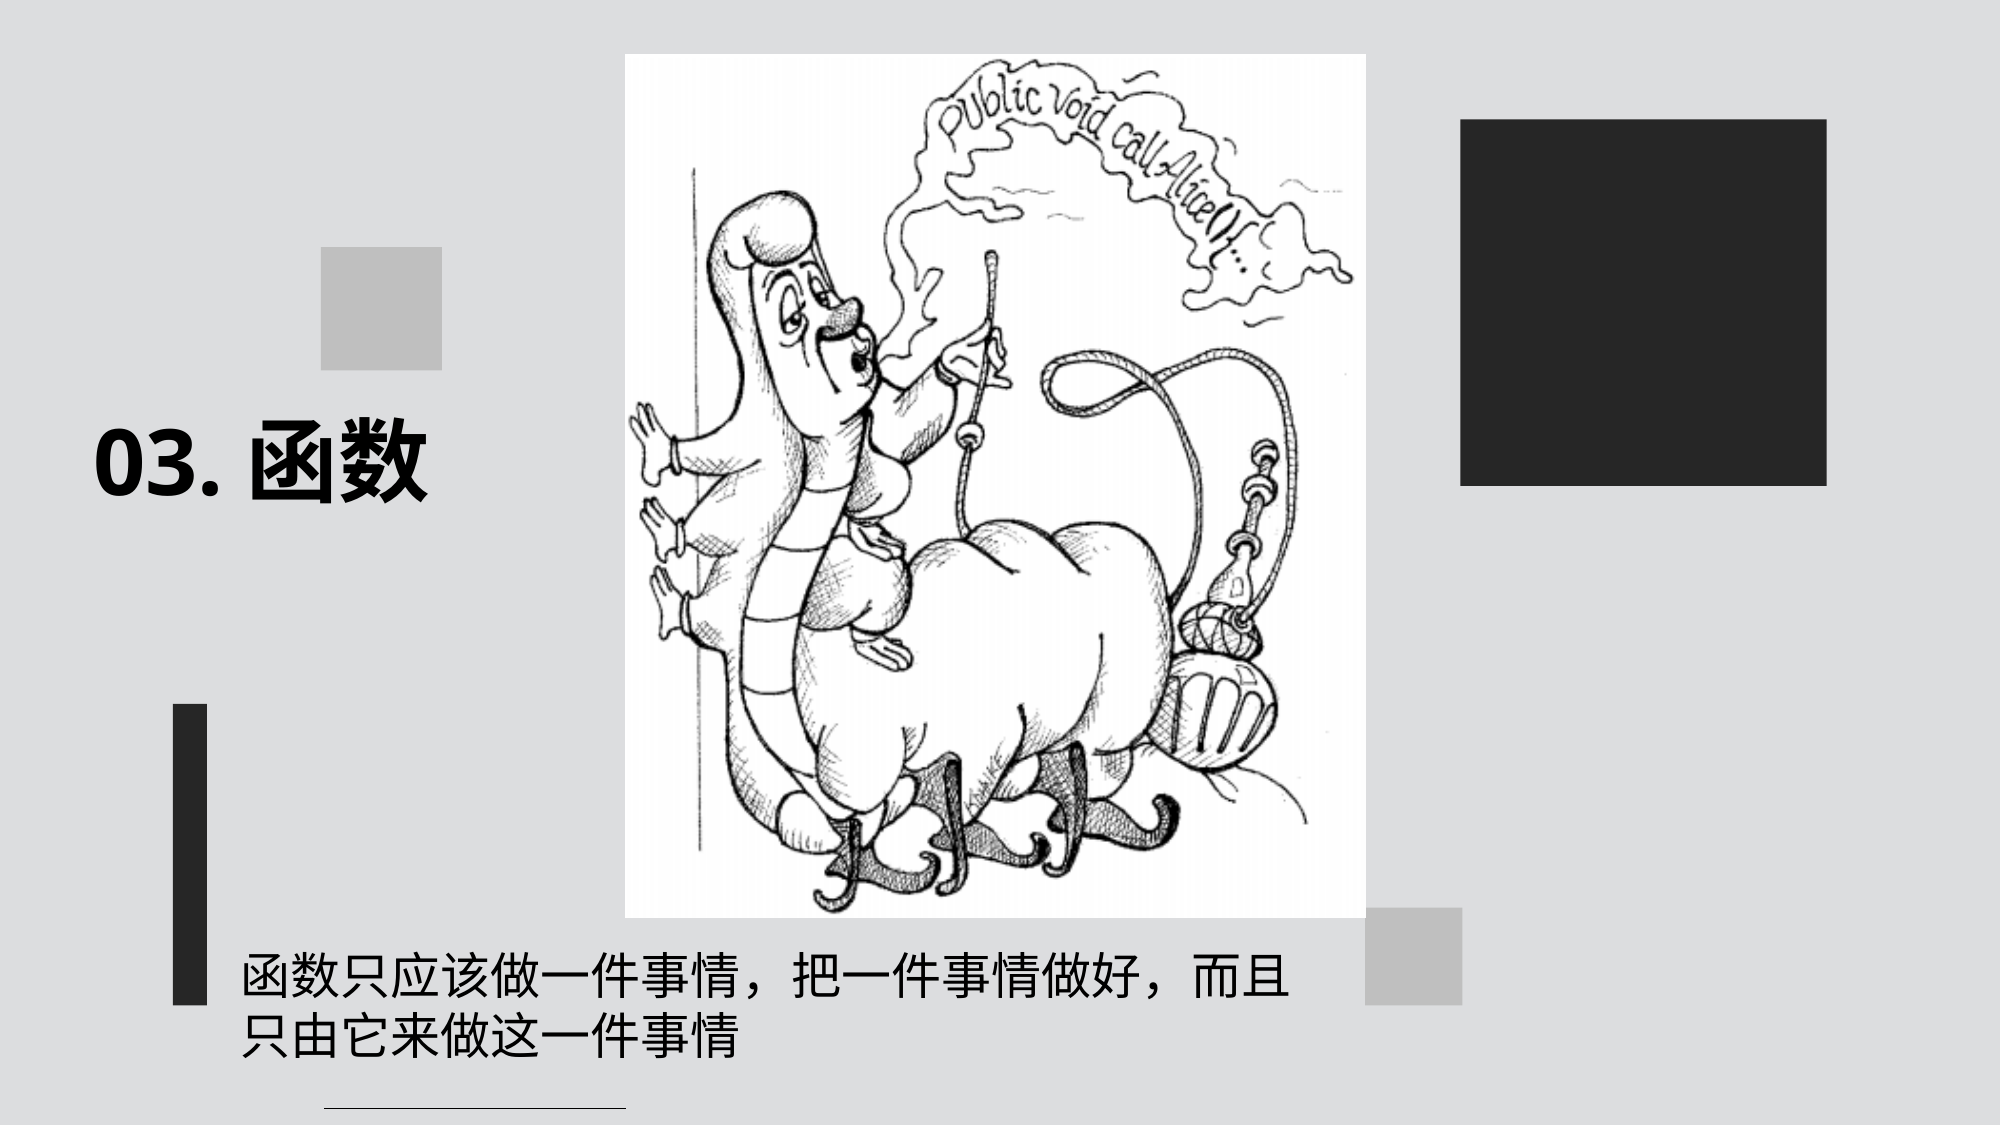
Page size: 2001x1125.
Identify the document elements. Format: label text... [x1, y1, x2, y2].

text_box [320, 246, 443, 371]
text_box 函数只应该做一件事情，把一件事情做好，而且只由它来做这一件事情 [226, 937, 1348, 1072]
picture [625, 54, 1366, 918]
text_box 03.函数 [78, 396, 625, 522]
text_box [1459, 118, 1828, 487]
text_box [172, 703, 208, 1007]
text_box [1364, 907, 1463, 1006]
